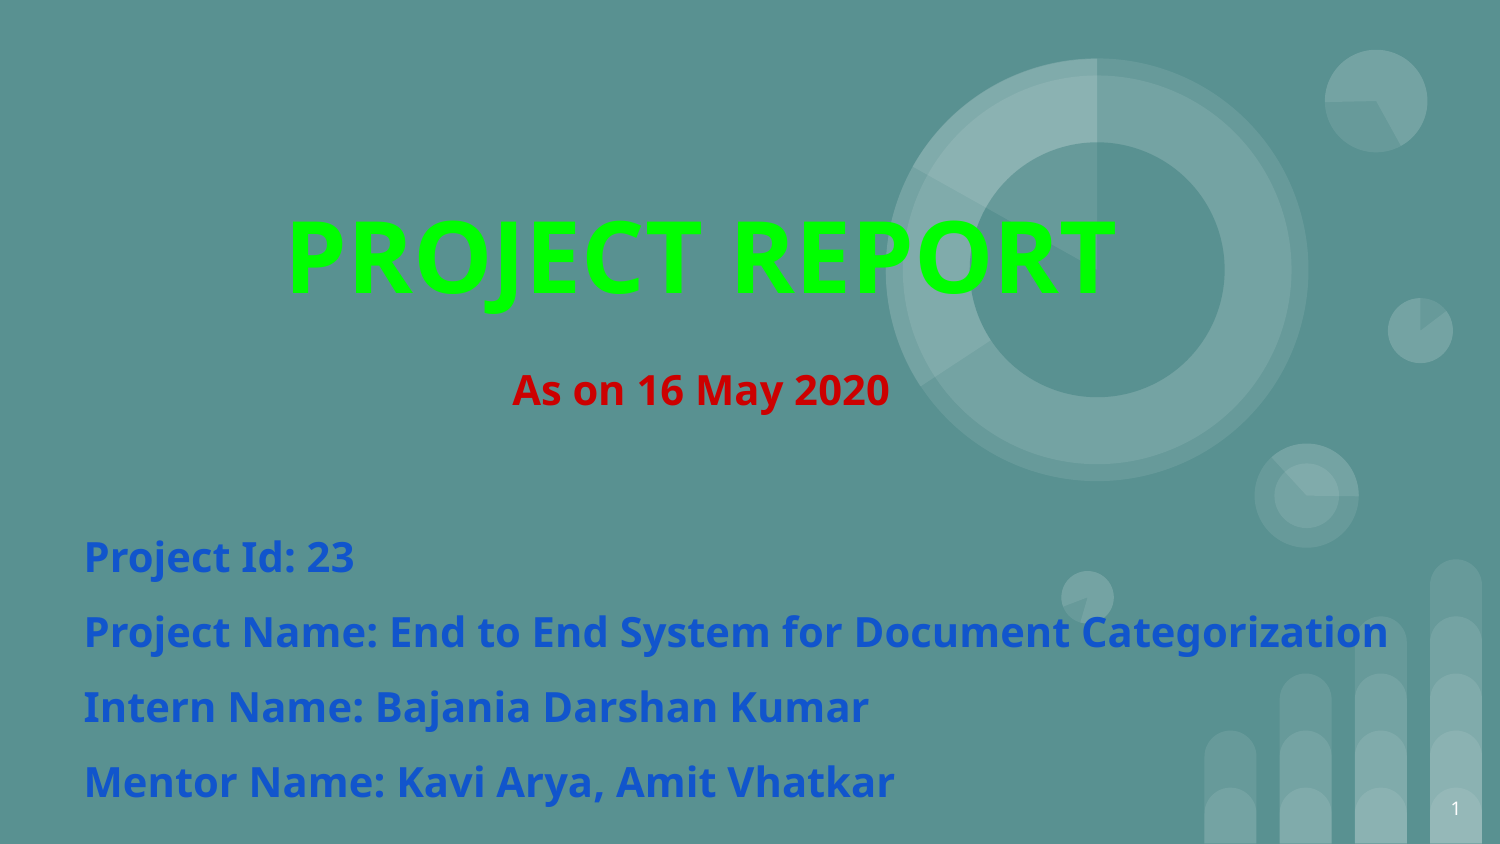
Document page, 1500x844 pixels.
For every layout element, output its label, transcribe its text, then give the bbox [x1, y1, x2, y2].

text_box Project Id: 23 Project Name: End to End System for Document Categorization Intern Name: Bajania Darshan Kumar Mentor Name: Kavi Arya, Amit Vhatkar [68, 490, 1500, 710]
title PROJECT REPORT As on 16 May 2020 [116, 137, 1286, 471]
slide_number ‹#› [1386, 777, 1477, 842]
